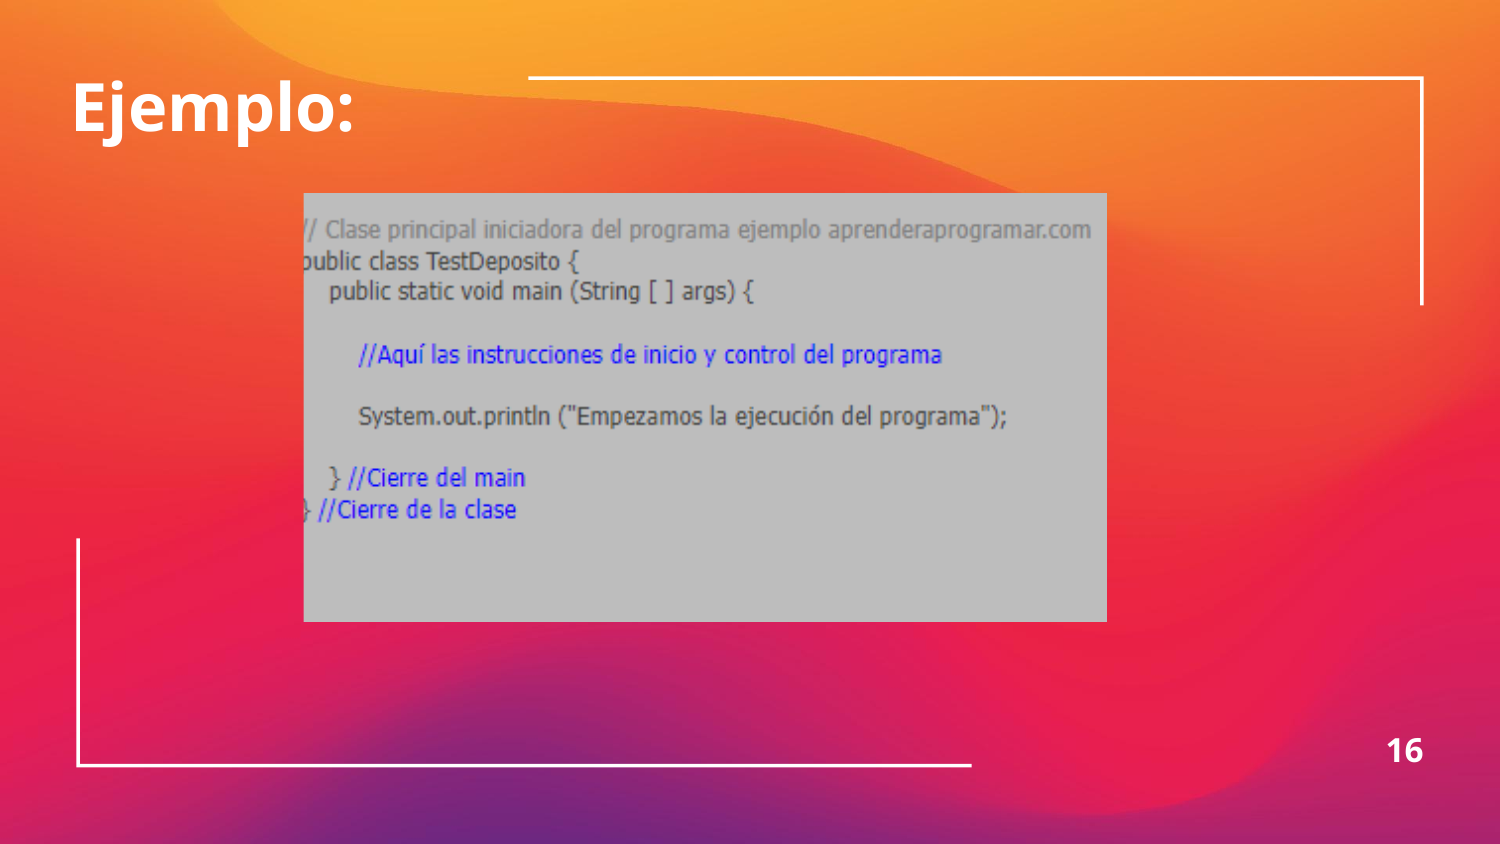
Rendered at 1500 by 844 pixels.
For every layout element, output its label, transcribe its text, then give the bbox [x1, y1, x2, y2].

slide_number 16 [1347, 696, 1424, 775]
picture [0, 0, 1500, 844]
title Ejemplo: [70, 86, 1266, 147]
